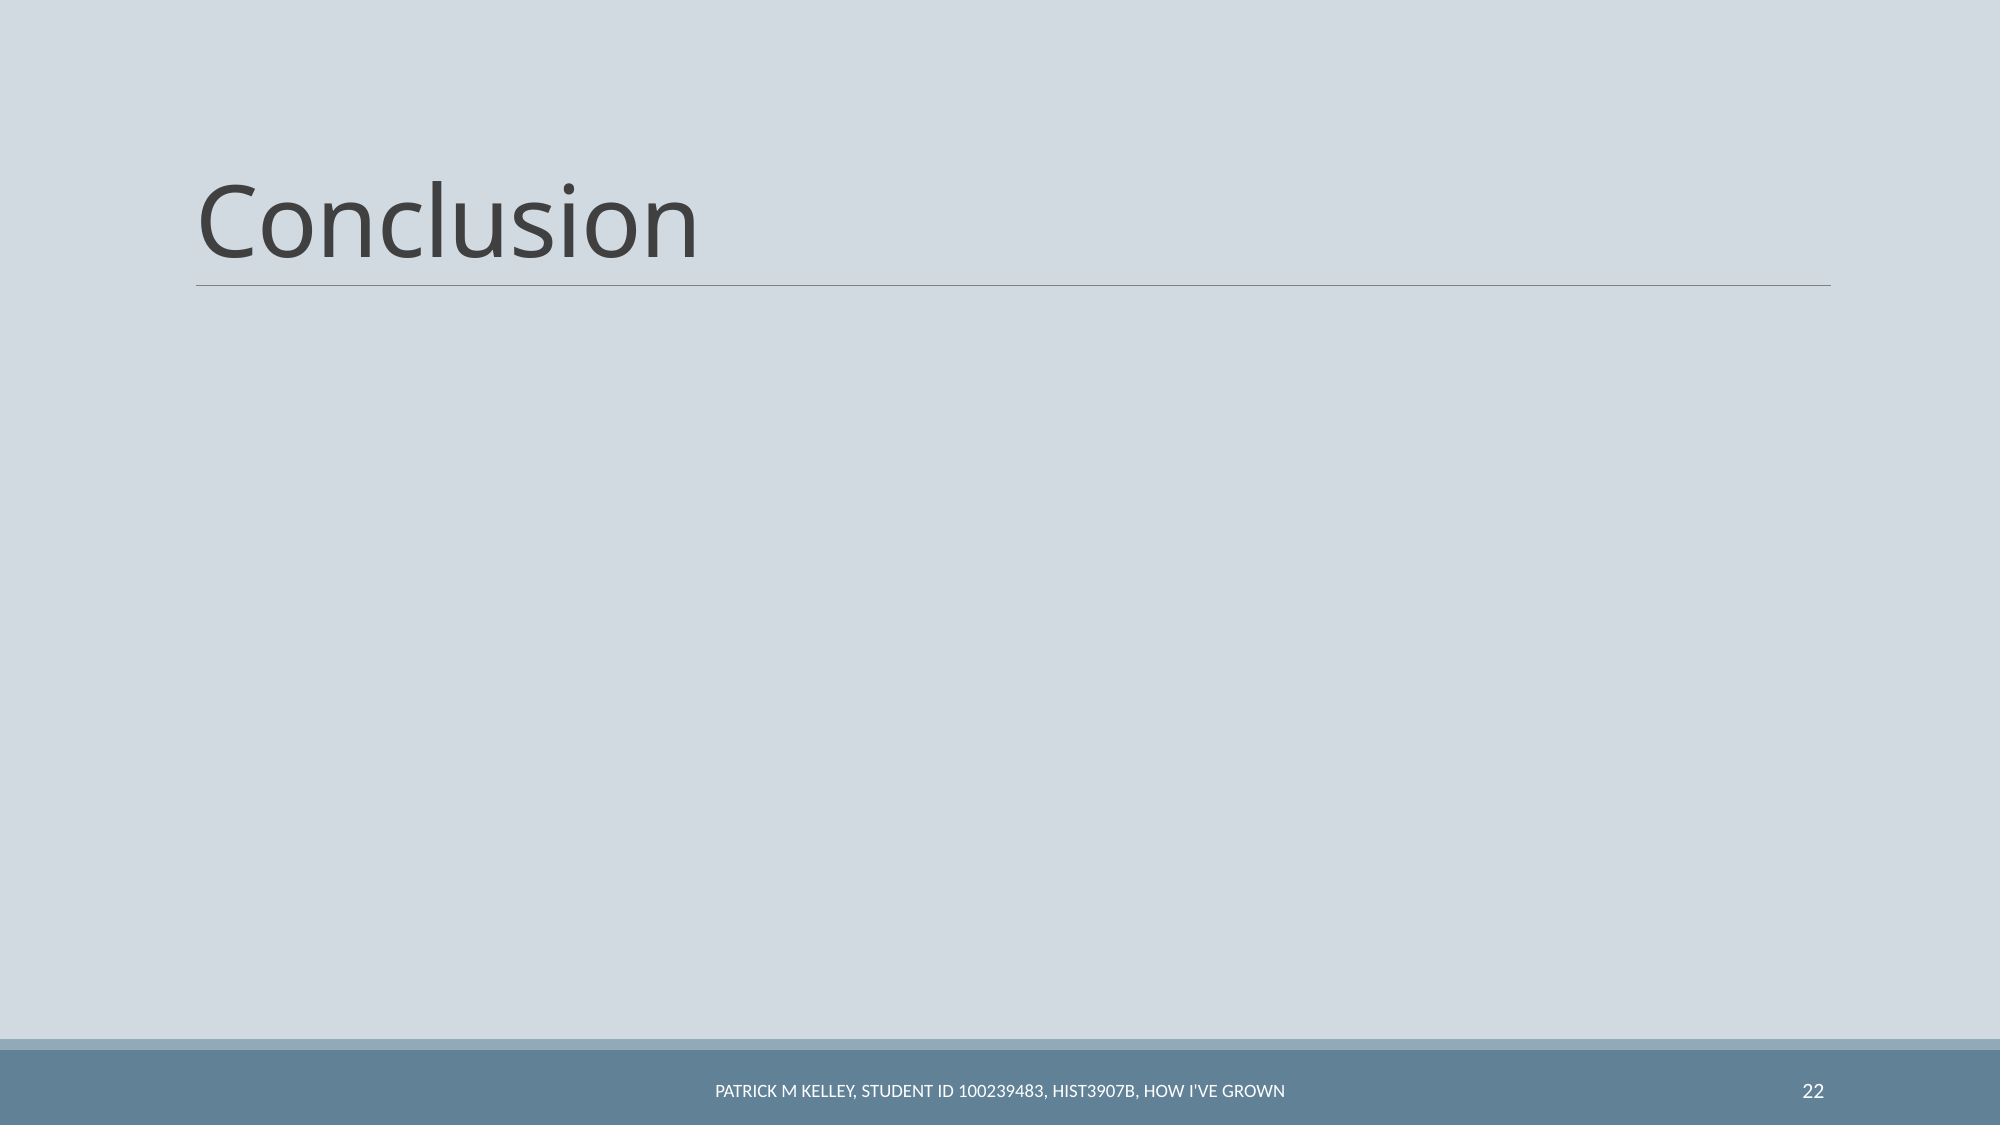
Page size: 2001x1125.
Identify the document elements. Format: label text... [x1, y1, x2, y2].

title Conclusion [180, 47, 1830, 285]
footer Patrick M Kelley, Student ID 100239483, HIST3907B, How I've Grown [604, 1059, 1396, 1120]
slide_number 22 [1624, 1059, 1840, 1120]
